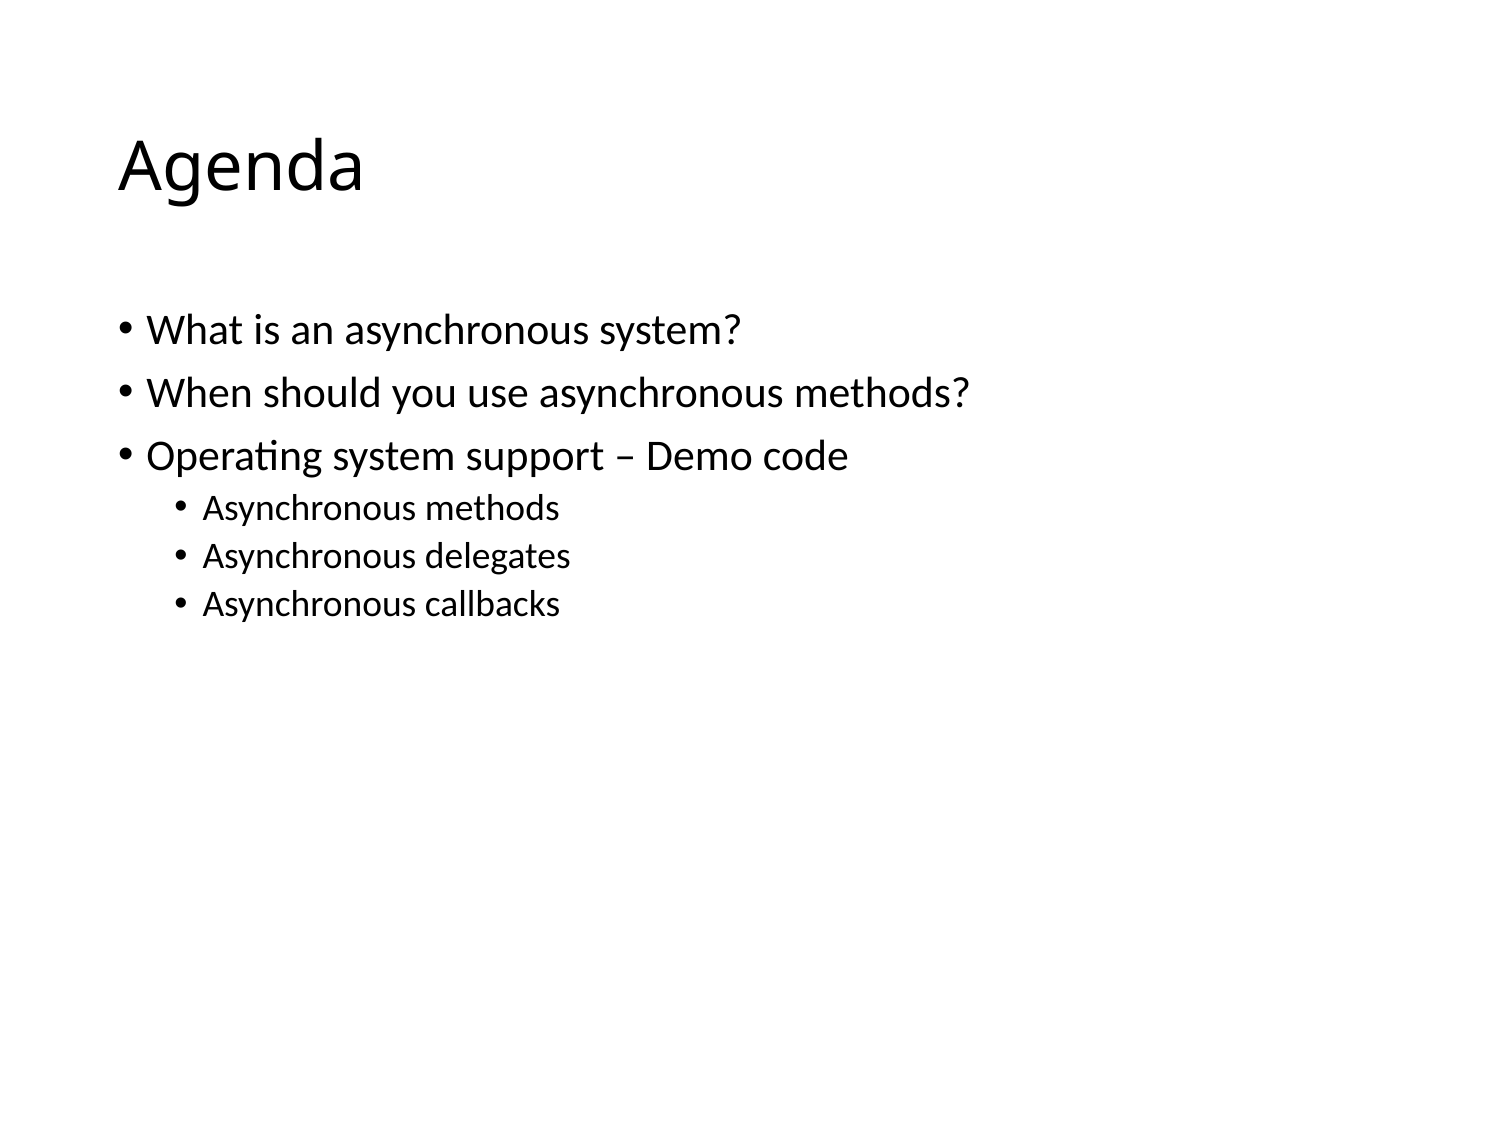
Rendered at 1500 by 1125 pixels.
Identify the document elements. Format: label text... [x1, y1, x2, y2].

list What is an asynchronous system? When should you use asynchronous methods? Operating system support – Demo code Asynchronous methods Asynchronous delegates Asynchronous callbacks [103, 299, 1397, 1014]
title Agenda [103, 59, 1397, 278]
